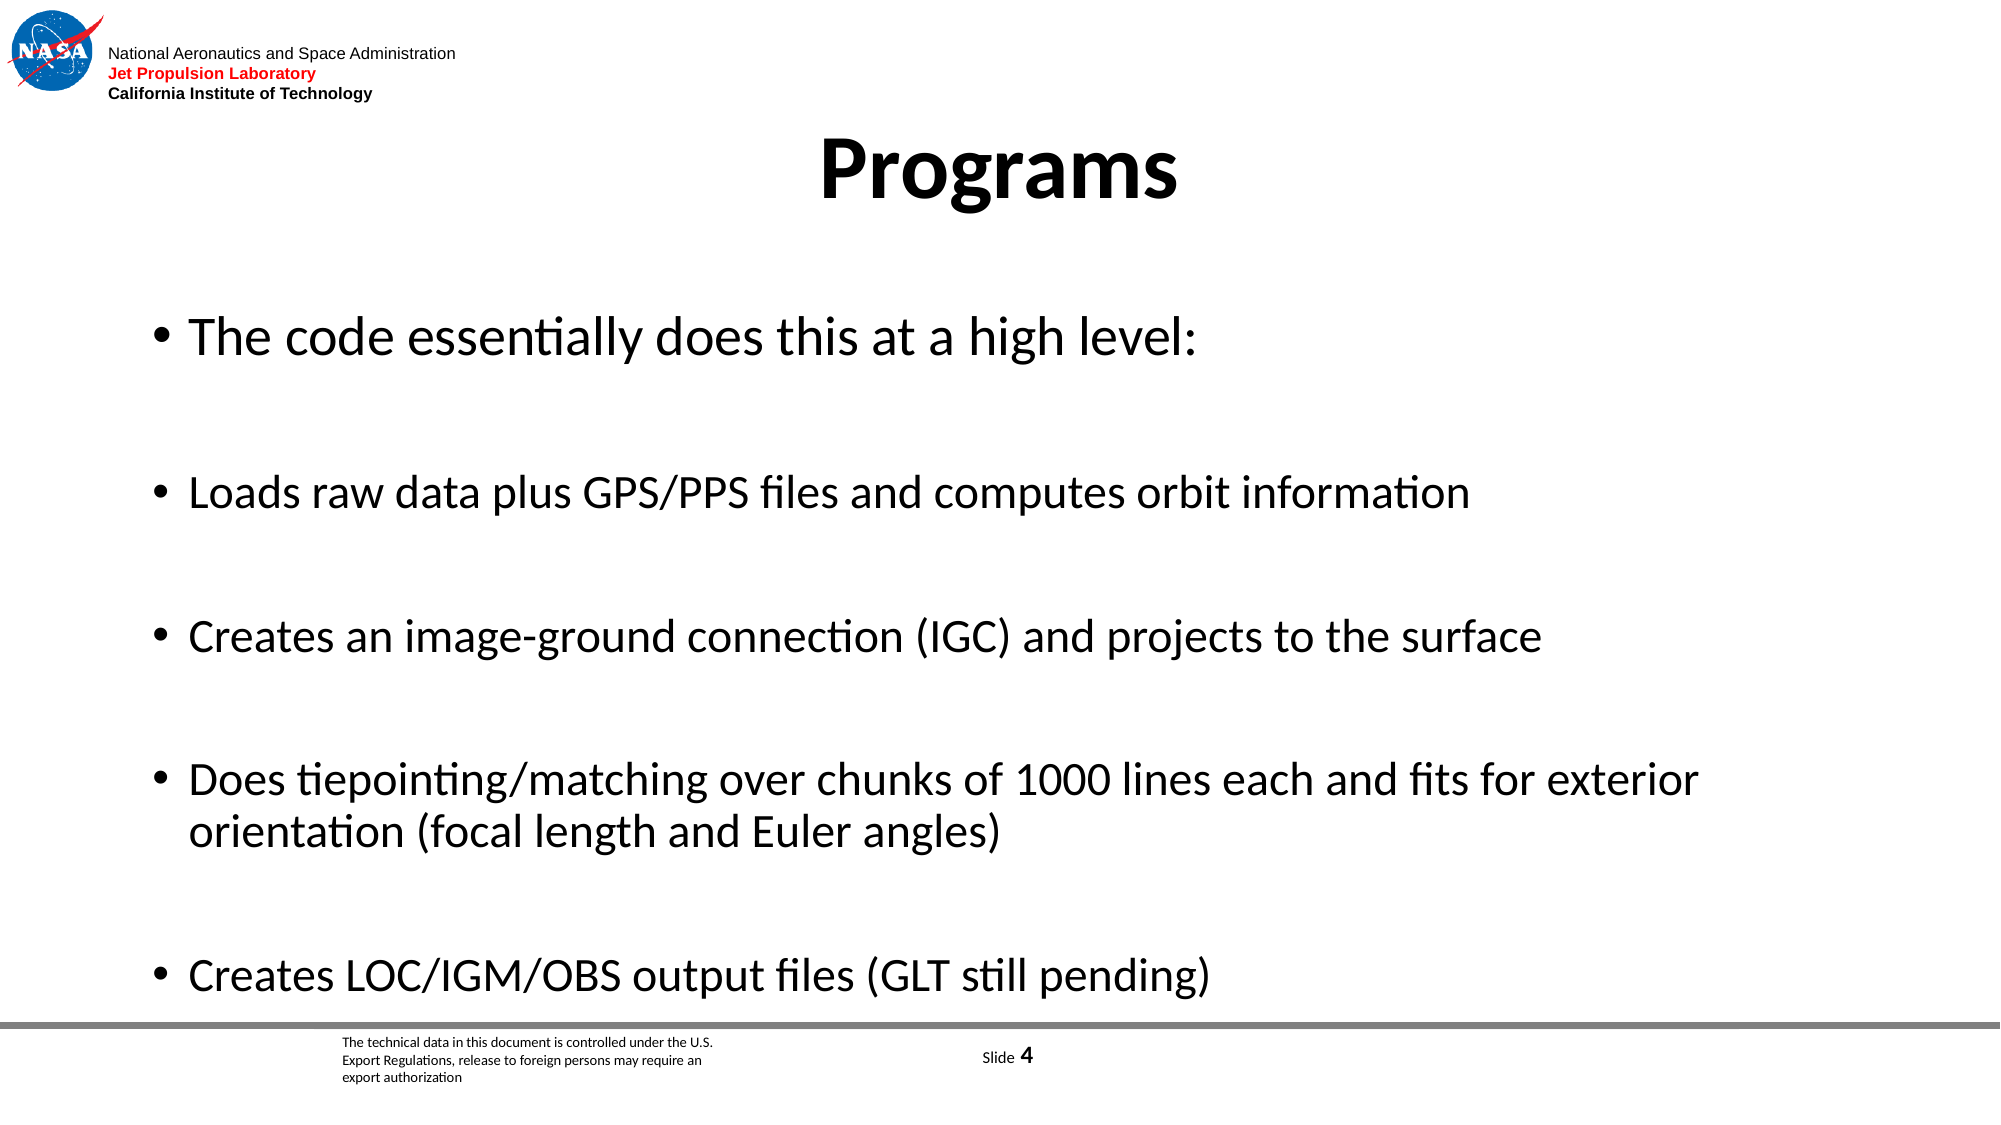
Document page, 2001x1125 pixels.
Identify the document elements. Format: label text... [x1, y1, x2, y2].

text_box [429, 257, 1583, 940]
list The code essentially does this at a high level: Loads raw data plus GPS/PPS files and computes orbit information Creates an image-ground connection (IGC) and projects to the surface Does tiepointing/matching over chunks of 1000 lines each and fits for exterior orientation (focal length and Euler angles) Creates LOC/IGM/OBS output files (GLT still pending) [137, 299, 1863, 1014]
title Programs [137, 59, 1863, 278]
picture [6, 10, 104, 91]
